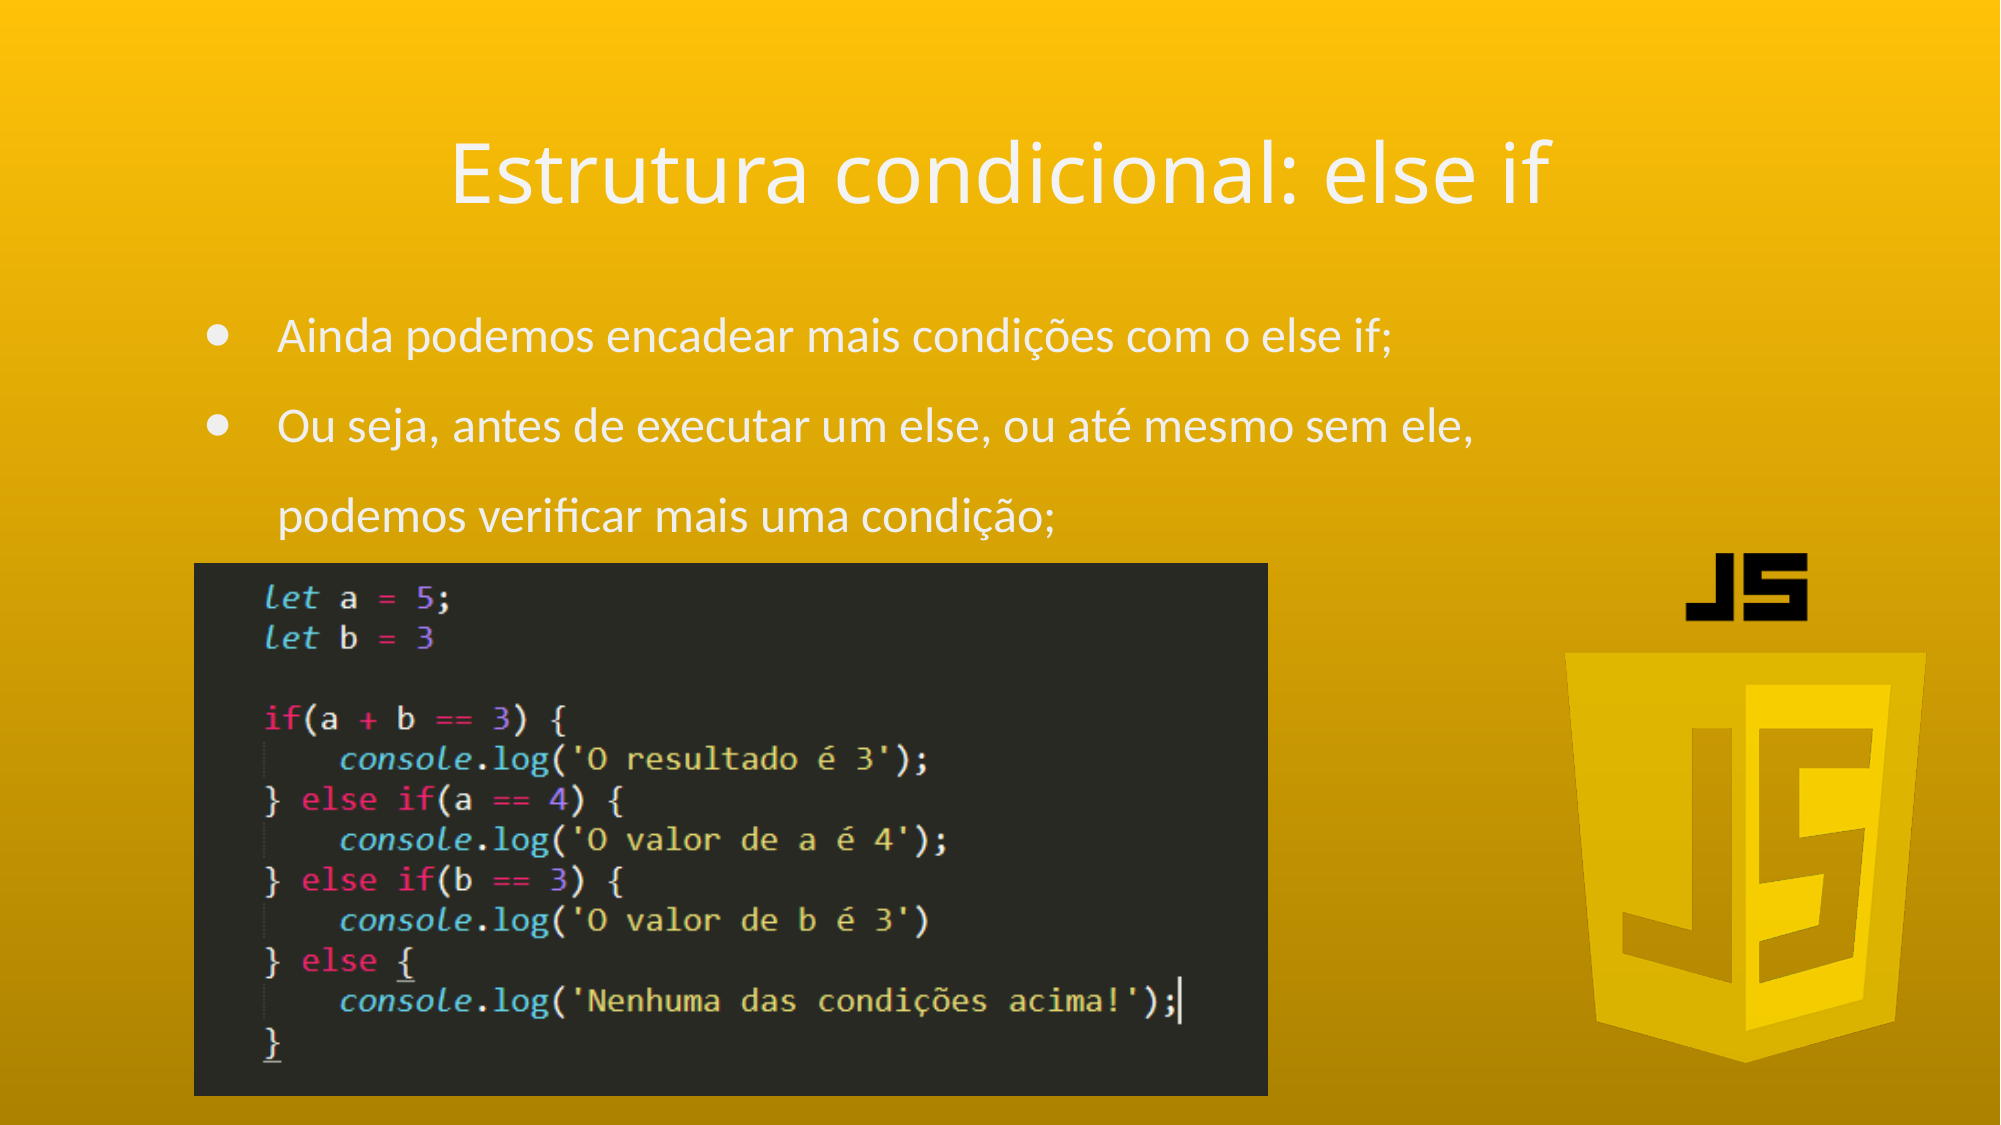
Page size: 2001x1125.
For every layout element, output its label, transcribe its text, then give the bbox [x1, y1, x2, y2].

picture [1490, 553, 2000, 1063]
title Estrutura condicional: else if [157, 111, 1843, 237]
list Ainda podemos encadear mais condições com o else if; Ou seja, antes de executar um else, ou até mesmo sem ele, podemos verificar mais uma condição; [157, 252, 1685, 1000]
picture [194, 563, 1268, 1096]
